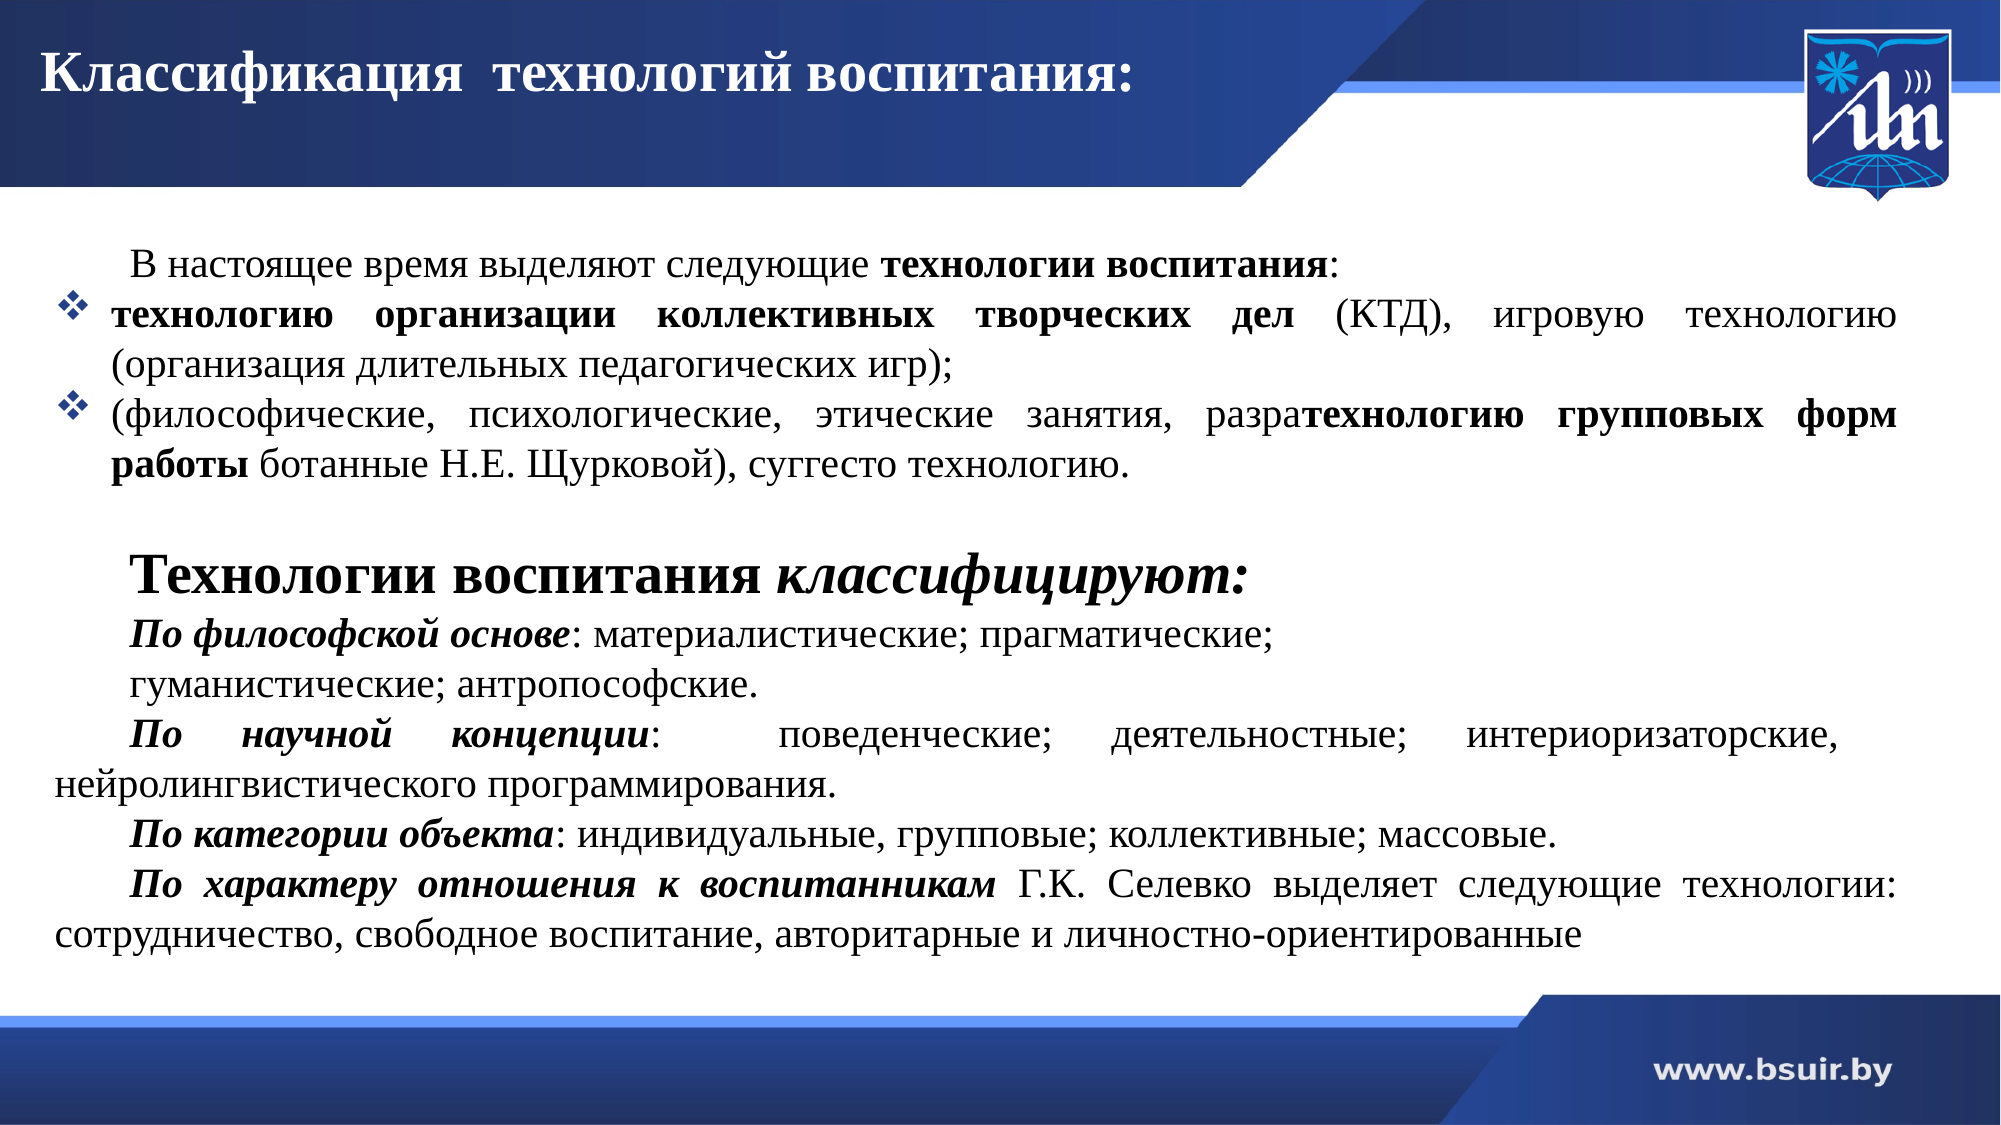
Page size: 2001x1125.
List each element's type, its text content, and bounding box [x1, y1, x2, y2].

text_box Классификация технологий воспитания: [25, 25, 1335, 111]
text_box В настоящее время выделяют следующие техноло­гии воспитания: технологию организации коллектив­ных творческих дел (КТД), игровую технологию (организация длительных педагогических игр); (философические, психологические, этические занятия, разратехно­логию групповых форм работы ботанные Н.Е. Щурковой), суггесто технологию. Технологии воспитания классифицируют: По философской основе: материалистические; прагматические; гуманистические; антропософские. По научной концепции: поведенческие; деятельностные; интериоризаторские, нейролингвистического программирования. По категории объекта: индивидуальные, групповые; коллективные; массовые. По характеру отношения к воспитанникам Г.К. Селевко выделяет следующие технологии: сотрудничество, свободное воспитание, авторитарные и личностно-ориентированные [39, 228, 1913, 964]
picture [0, 0, 2001, 1125]
